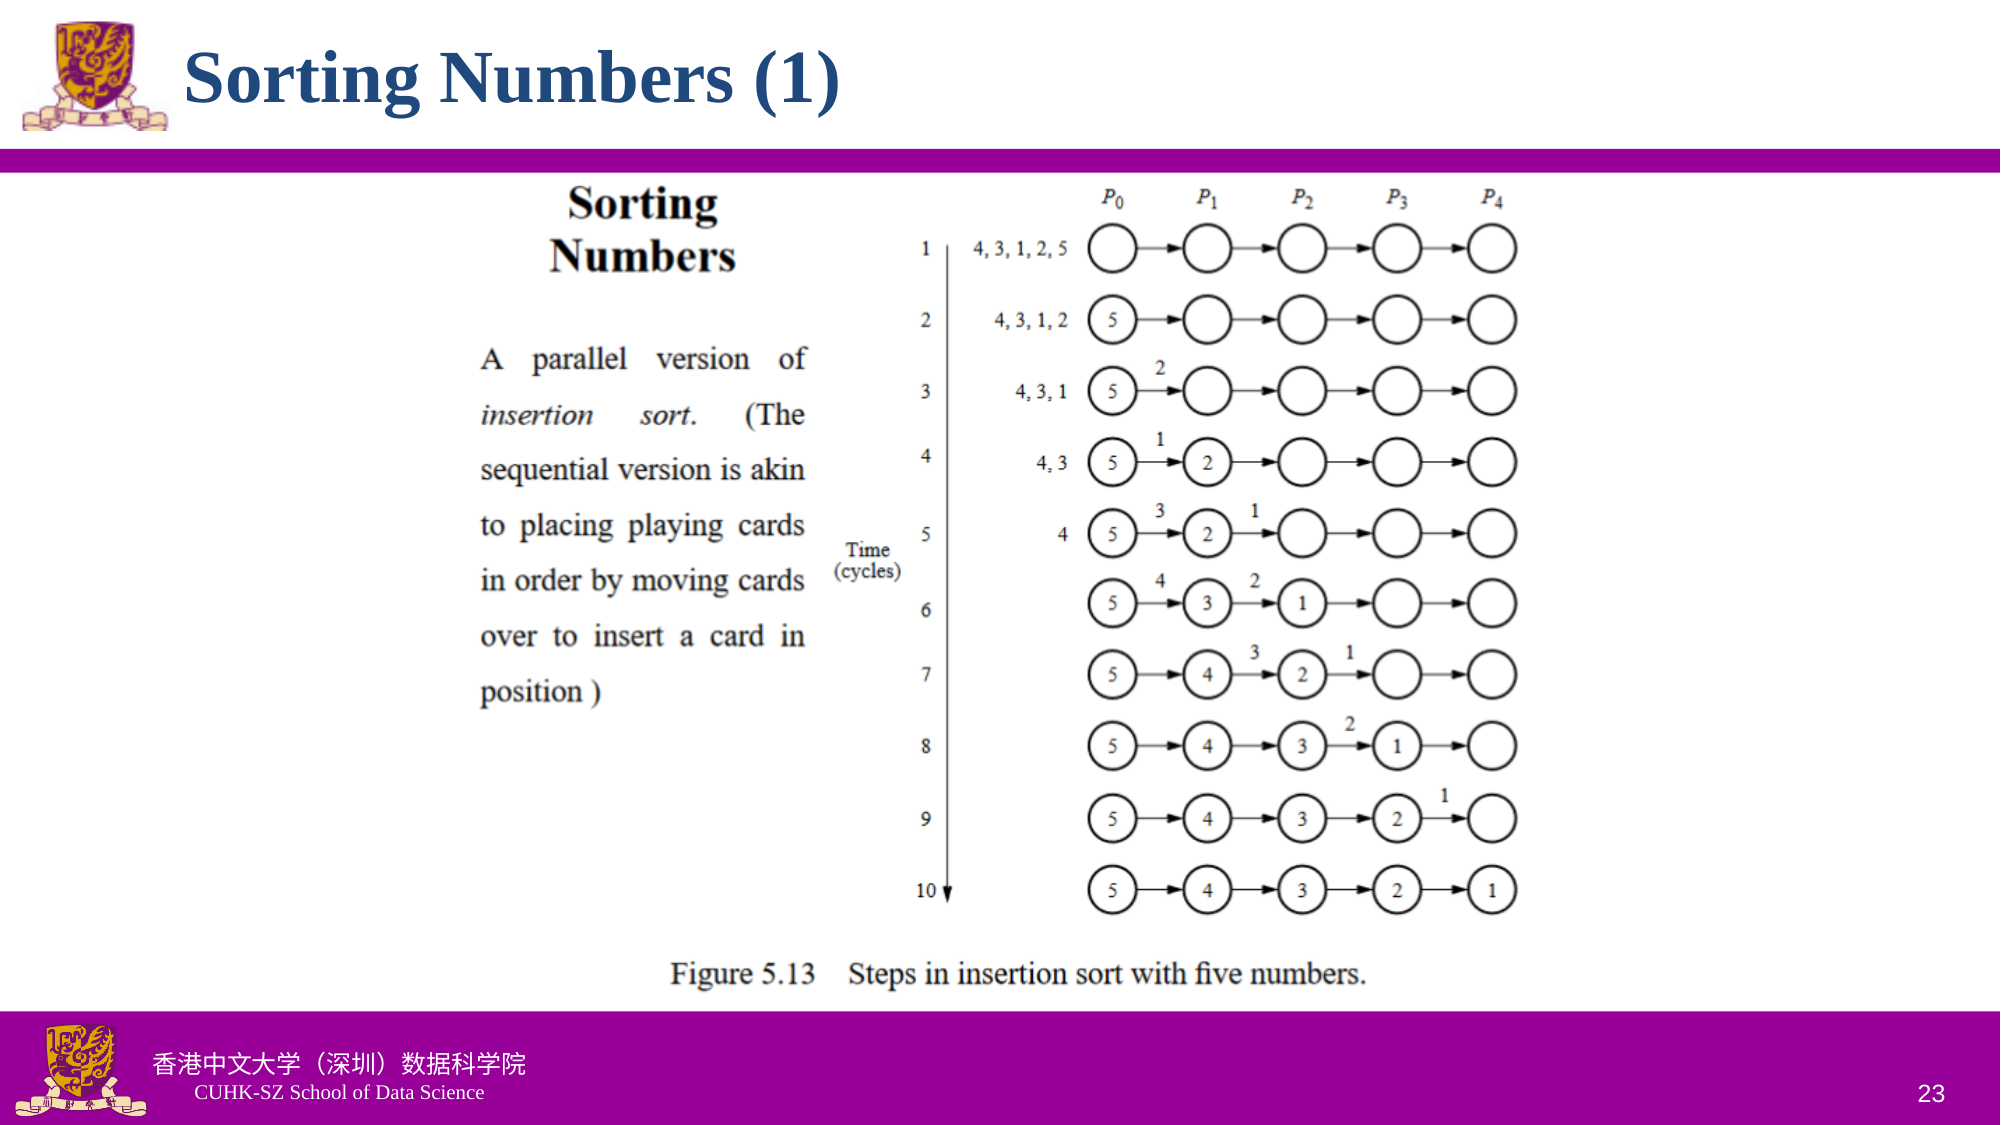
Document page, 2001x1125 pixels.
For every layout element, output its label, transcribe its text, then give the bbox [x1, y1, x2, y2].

picture [14, 1023, 149, 1117]
picture [459, 175, 1549, 1006]
picture [21, 20, 173, 131]
slide_number 23 [1493, 1070, 1961, 1125]
title Sorting Numbers (1) [168, 26, 1696, 120]
